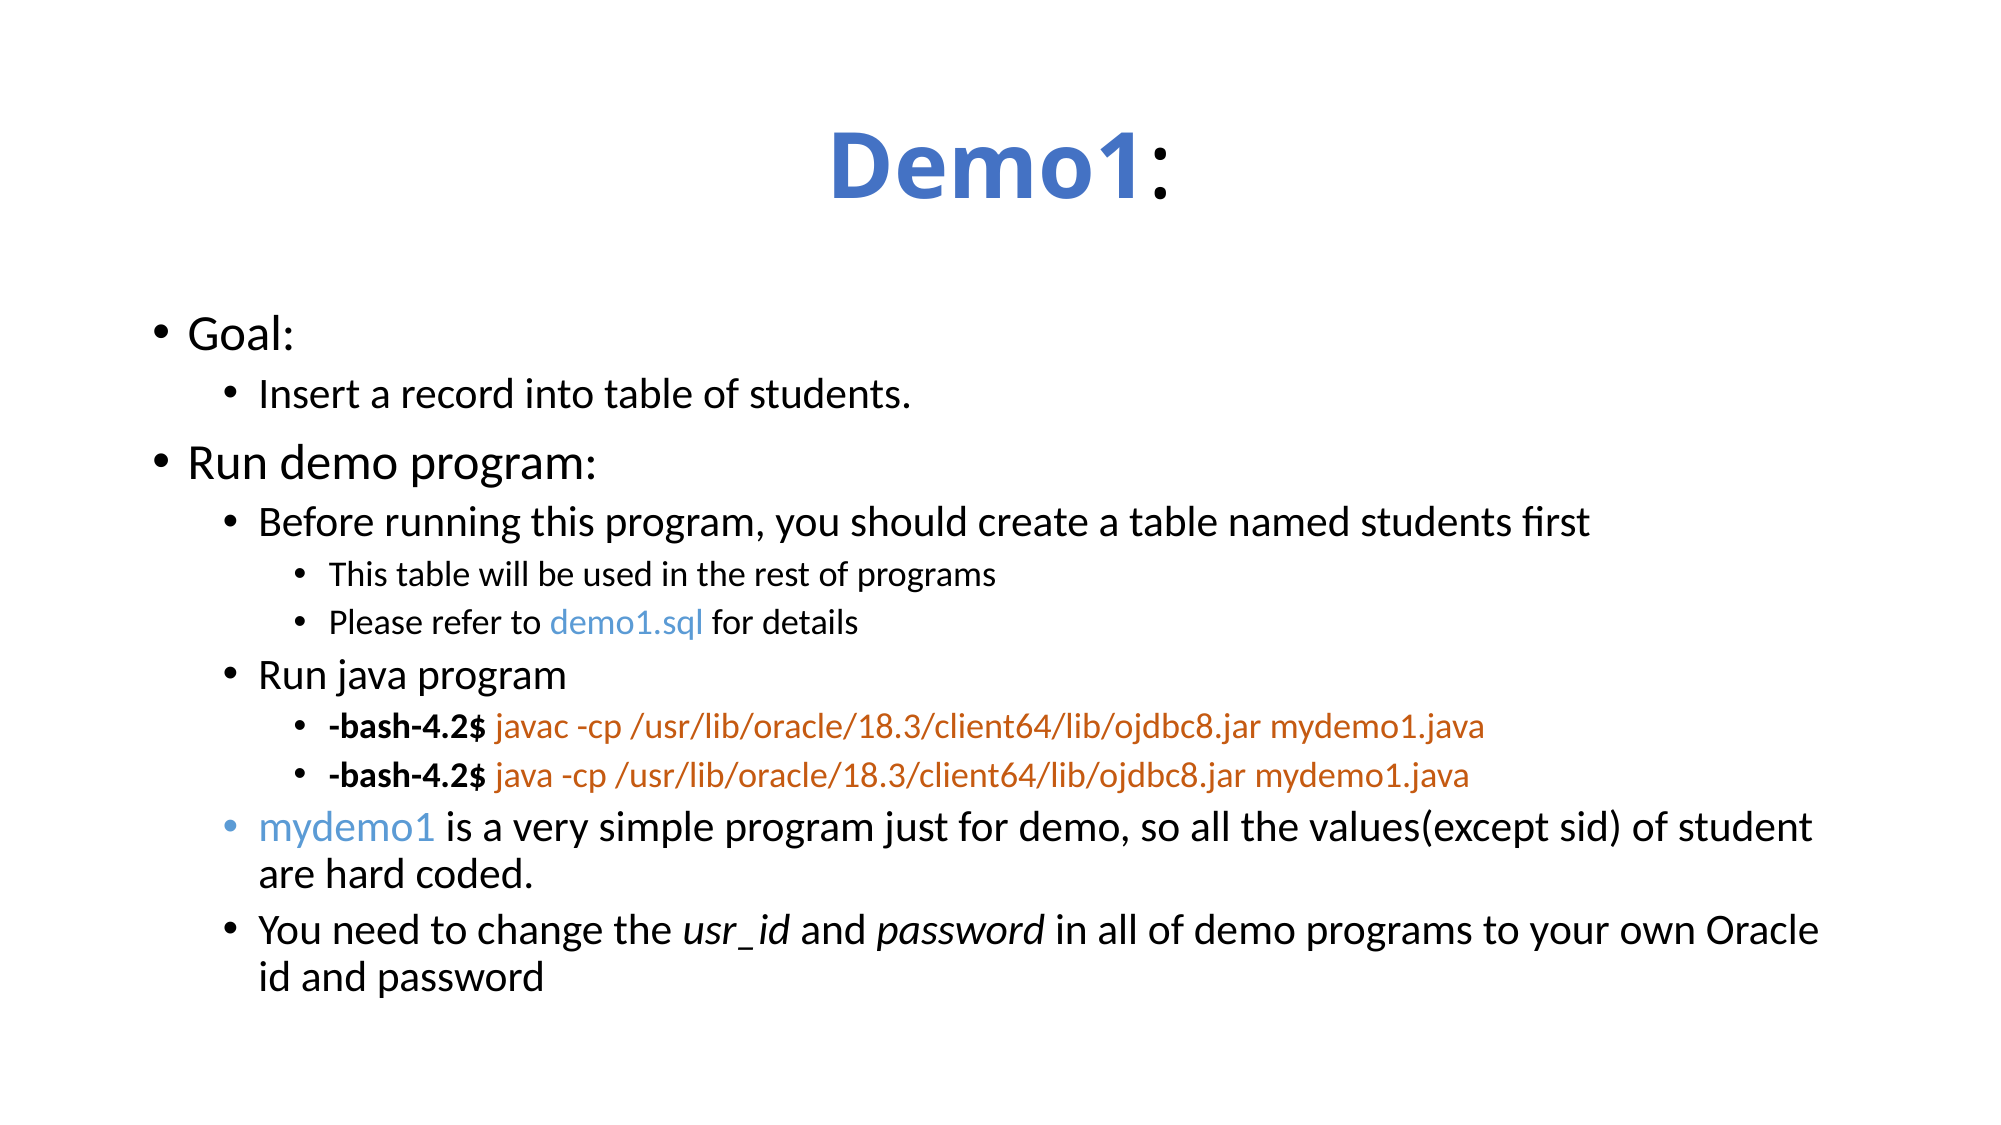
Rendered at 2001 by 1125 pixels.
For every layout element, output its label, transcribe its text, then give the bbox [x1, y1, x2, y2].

list Goal: Insert a record into table of students. Run demo program: Before running this program, you should create a table named students first This table will be used in the rest of programs Please refer to demo1.sql for details Run java program -bash-4.2$ javac -cp /usr/lib/oracle/18.3/client64/lib/ojdbc8.jar mydemo1.java -bash-4.2$ java -cp /usr/lib/oracle/18.3/client64/lib/ojdbc8.jar mydemo1.java mydemo1 is a very simple program just for demo, so all the values(except sid) of student are hard coded. You need to change the usr_id and password in all of demo programs to your own Oracle id and password [137, 299, 1863, 1014]
title Demo1: [137, 59, 1863, 278]
